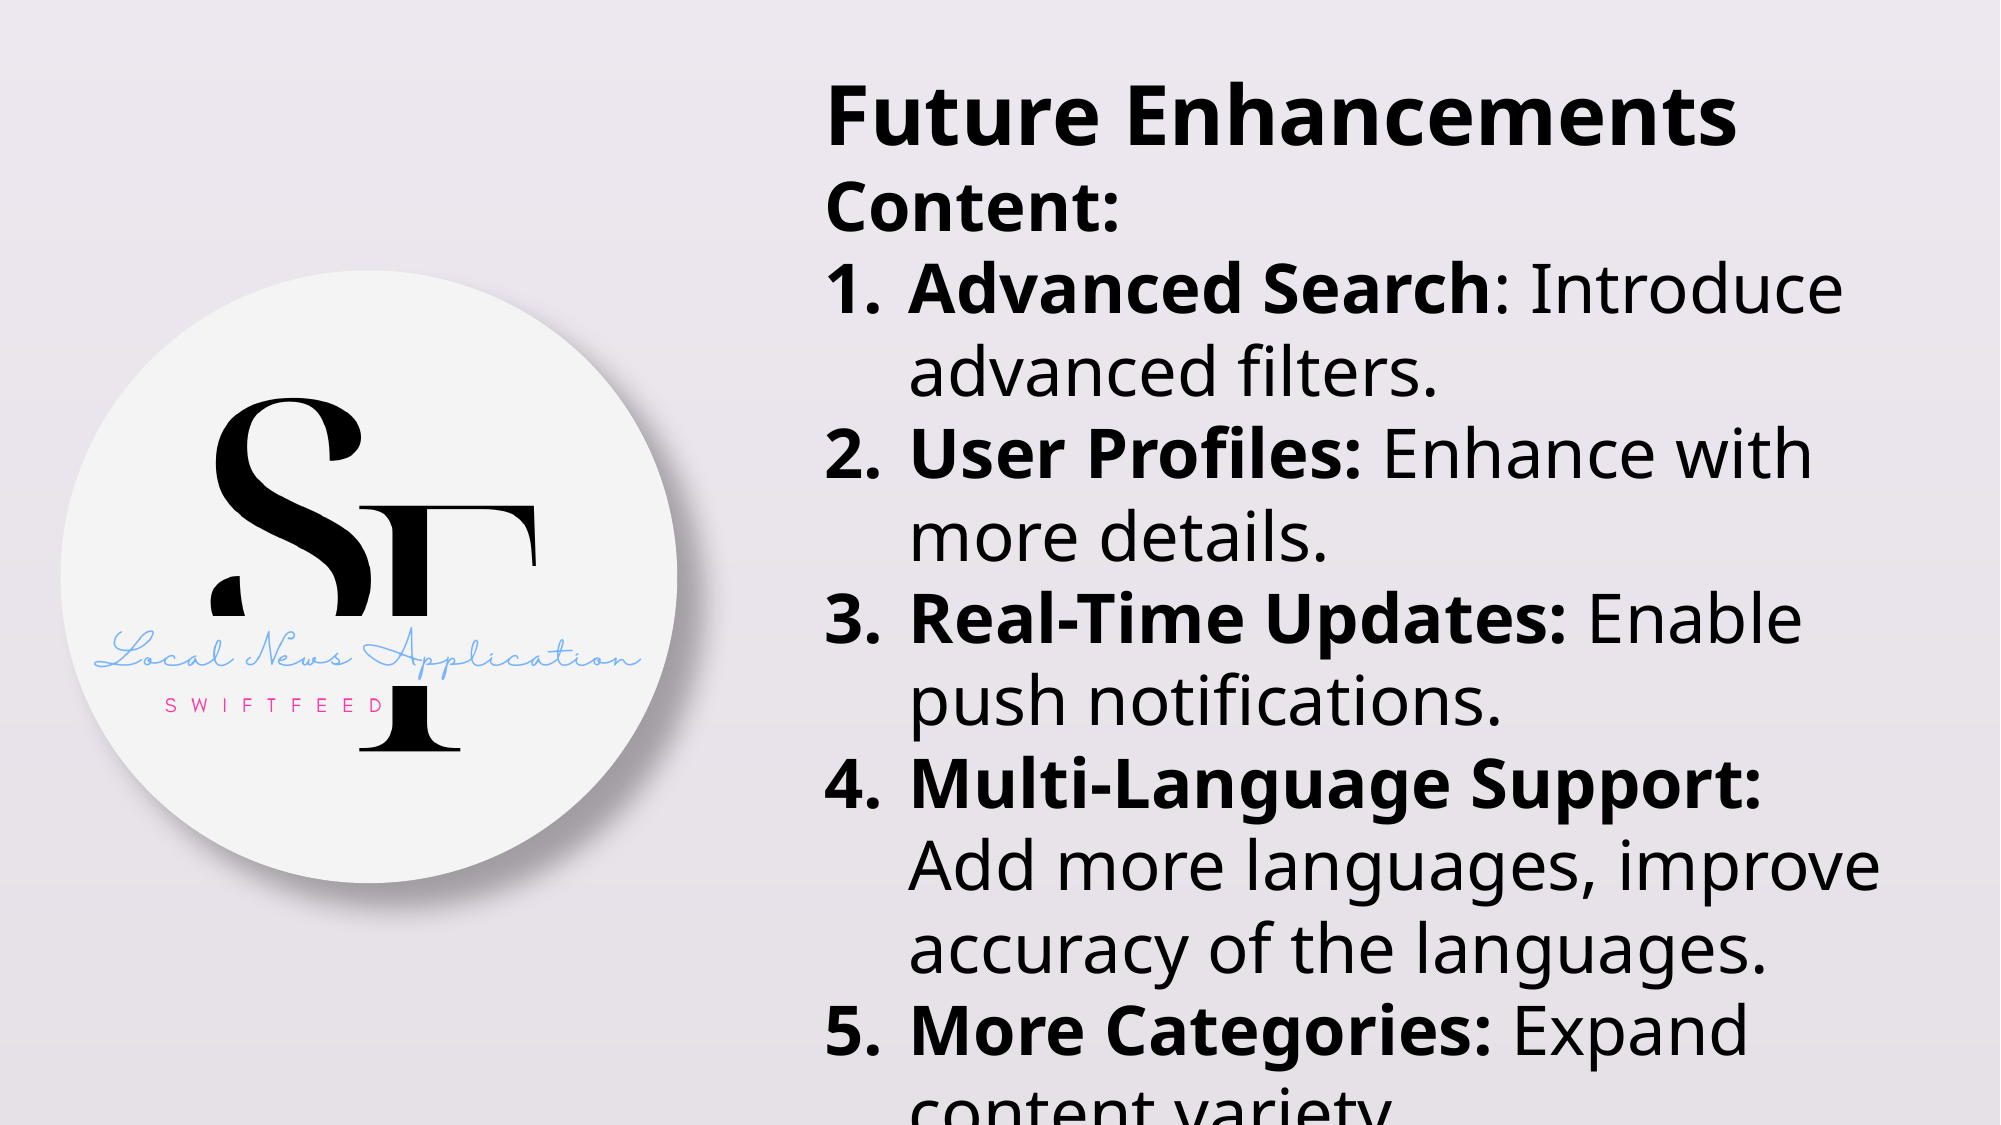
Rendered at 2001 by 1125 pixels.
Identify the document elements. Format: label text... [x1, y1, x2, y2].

text_box [55, 265, 682, 888]
text_box Future Enhancements Content: Advanced Search: Introduce advanced filters. User Profiles: Enhance with more details. Real-Time Updates: Enable push notifications. Multi-Language Support: Add more languages, improve accuracy of the languages. More Categories: Expand content variety. User Interaction: Develop sharing features. Performance: Optimize app and backend. [809, 55, 1901, 1125]
